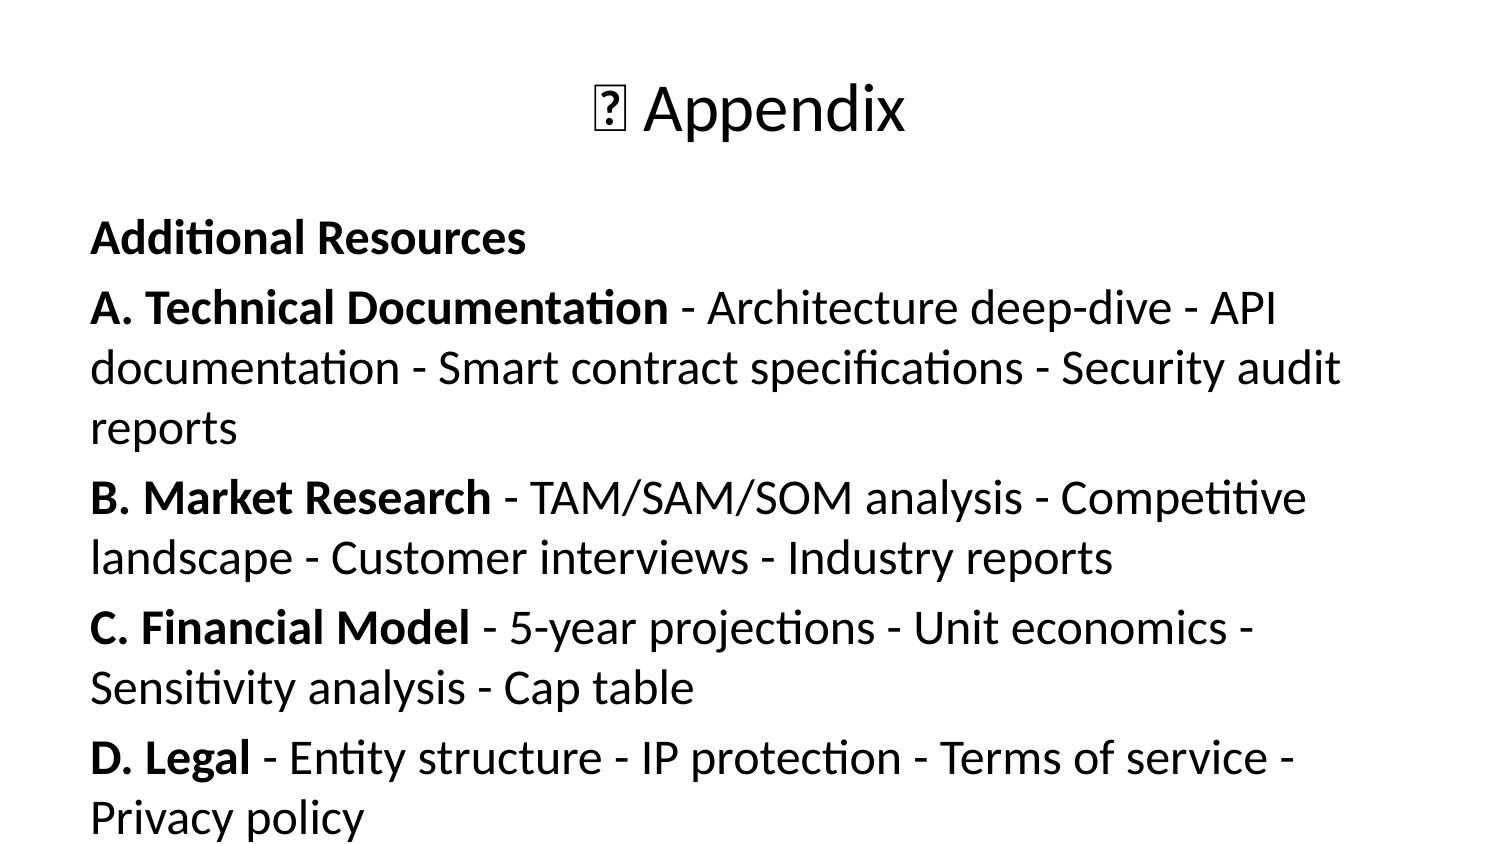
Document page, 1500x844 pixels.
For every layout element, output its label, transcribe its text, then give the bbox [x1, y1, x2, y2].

list Additional Resources A. Technical Documentation - Architecture deep-dive - API documentation - Smart contract specifications - Security audit reports B. Market Research - TAM/SAM/SOM analysis - Competitive landscape - Customer interviews - Industry reports C. Financial Model - 5-year projections - Unit economics - Sensitivity analysis - Cap table D. Legal - Entity structure - IP protection - Terms of service - Privacy policy E. Demo Assets - Video walkthrough - Screenshots - Sample datasets - Customer testimonials [75, 196, 1425, 754]
title 📎 Appendix [75, 33, 1425, 175]
